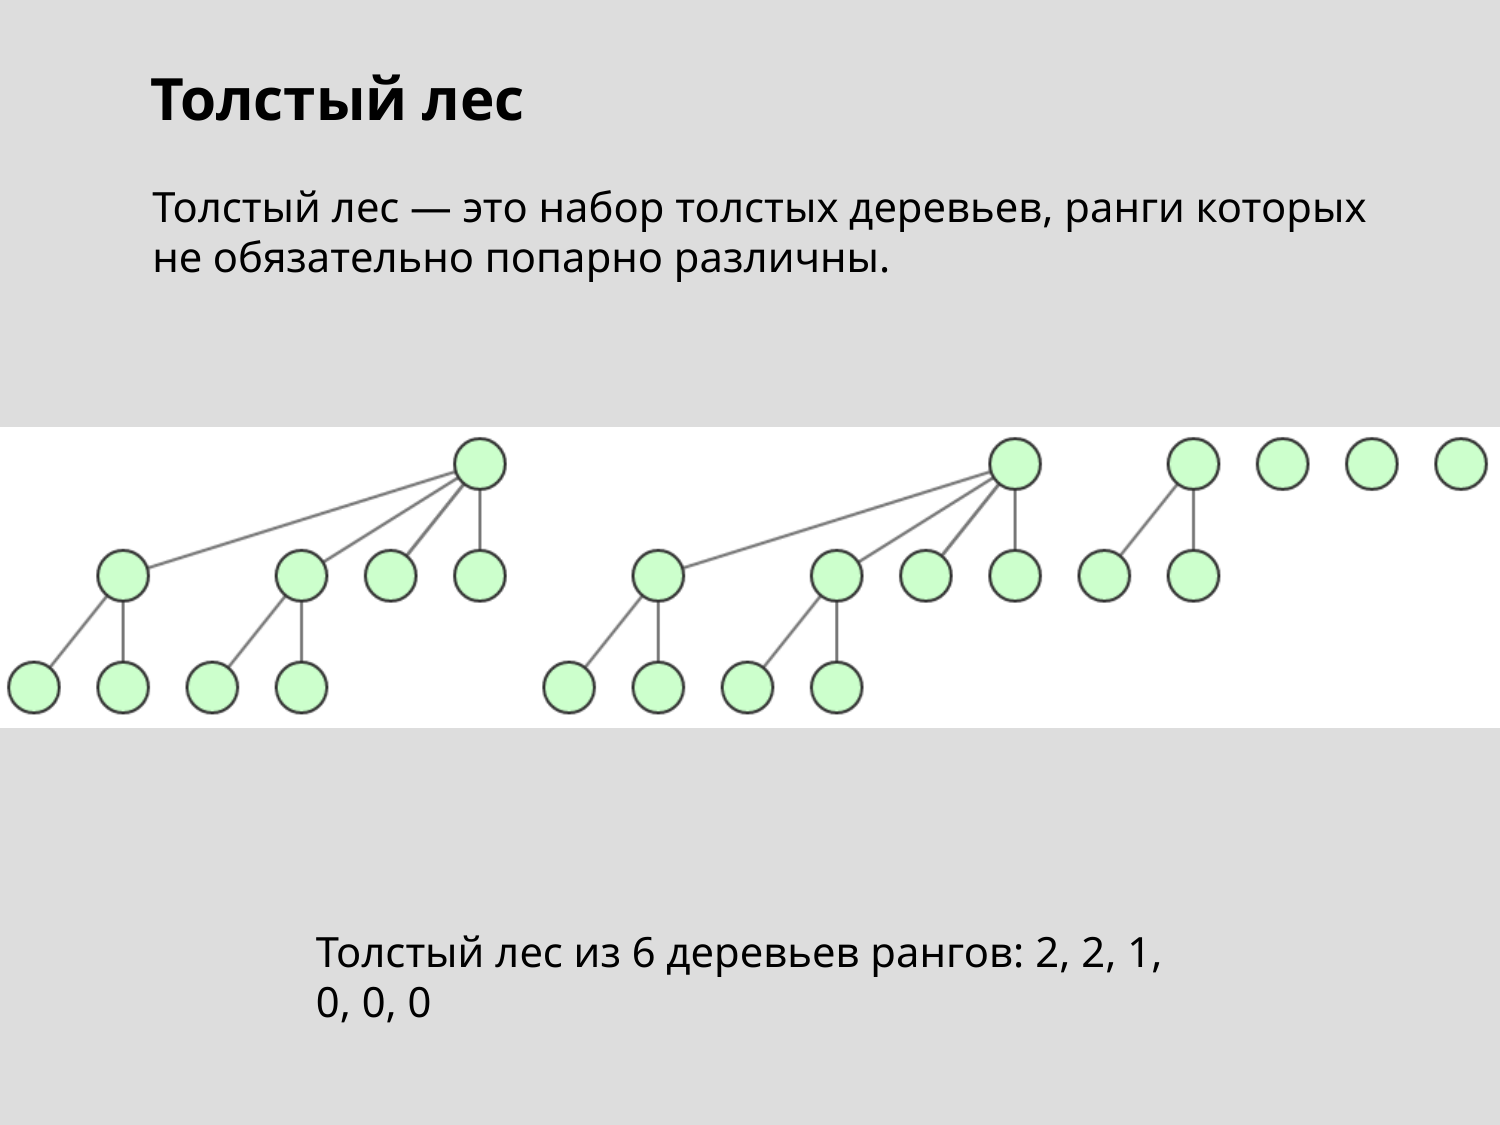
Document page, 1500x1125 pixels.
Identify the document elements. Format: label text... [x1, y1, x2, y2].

picture [0, 427, 1500, 728]
text_box Толстый лес — это набор толстых деревьев, ранги которых не обязательно попарно различны. [137, 172, 1412, 288]
text_box Толстый лес [135, 54, 750, 140]
text_box Толстый лес из 6 деревьев рангов: 2, 2, 1, 0, 0, 0 [301, 918, 1199, 1034]
